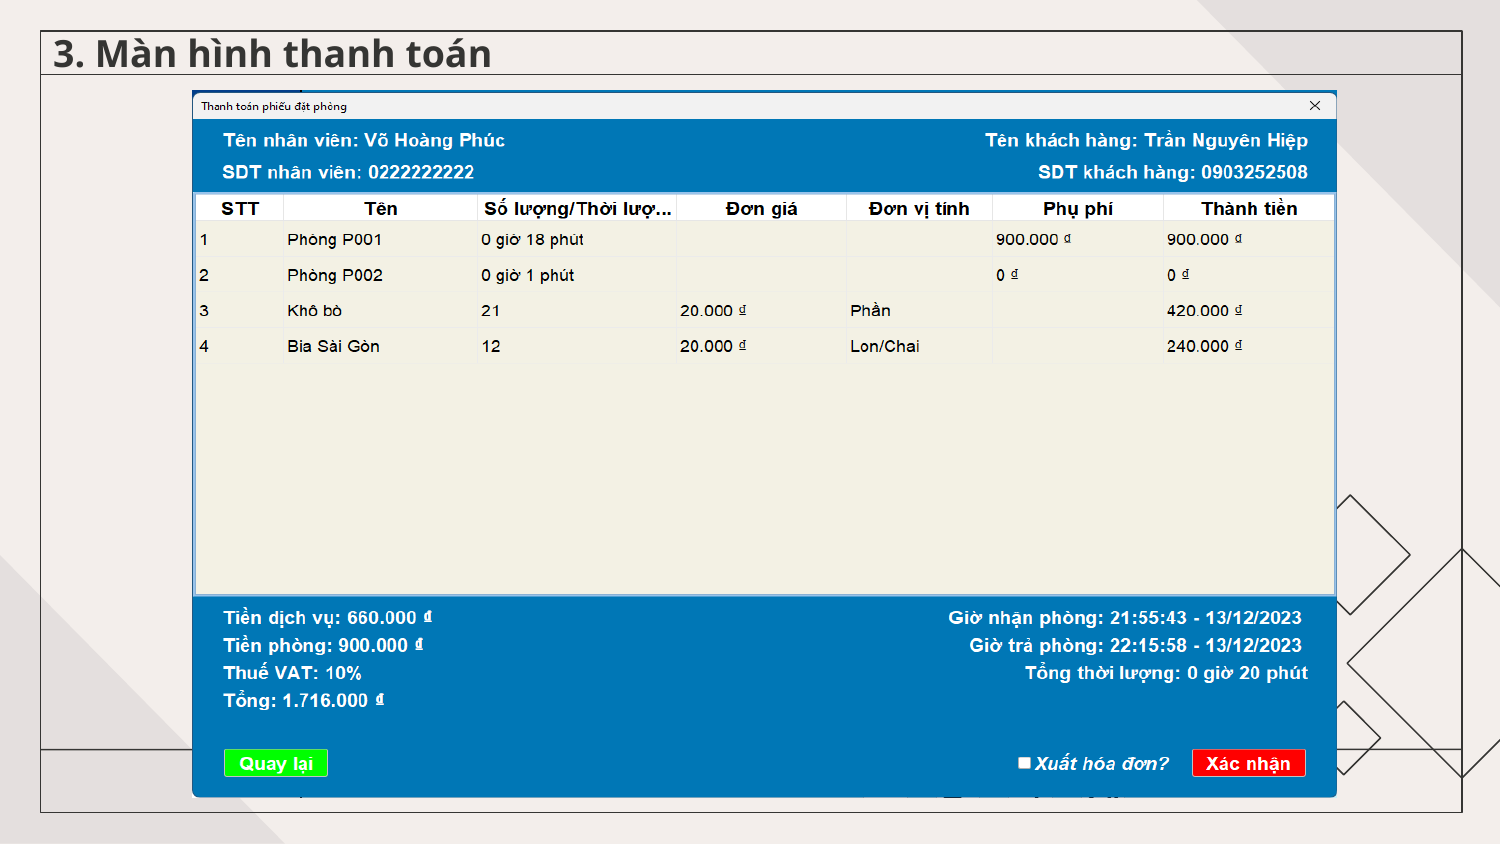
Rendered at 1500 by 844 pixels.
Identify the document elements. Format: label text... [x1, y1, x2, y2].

picture [224, 667, 240, 678]
picture [288, 667, 299, 678]
picture [383, 639, 390, 651]
picture [381, 166, 388, 178]
picture [376, 694, 382, 704]
picture [970, 639, 982, 651]
picture [252, 615, 260, 623]
picture [276, 667, 283, 678]
picture [224, 171, 234, 178]
picture [192, 193, 1337, 596]
picture [1132, 670, 1138, 678]
picture [236, 698, 256, 706]
picture [1282, 612, 1290, 623]
picture [1112, 639, 1119, 651]
picture [1168, 612, 1174, 623]
picture [1207, 612, 1213, 623]
picture [423, 166, 431, 178]
picture [391, 166, 399, 178]
picture [1019, 758, 1030, 768]
picture [455, 166, 463, 178]
picture [990, 615, 998, 623]
picture [1066, 166, 1077, 178]
picture [1050, 670, 1057, 678]
picture [1106, 764, 1114, 769]
picture [1267, 166, 1275, 178]
picture [1229, 138, 1236, 147]
picture [1193, 750, 1305, 776]
picture [1037, 670, 1047, 677]
picture [302, 667, 312, 678]
picture [322, 695, 330, 706]
picture [284, 694, 290, 706]
picture [1120, 138, 1124, 149]
picture [1129, 758, 1133, 769]
picture [349, 613, 357, 623]
picture [1140, 639, 1145, 651]
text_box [1341, 494, 1500, 779]
picture [1164, 670, 1173, 682]
picture [366, 134, 373, 146]
picture [311, 694, 317, 706]
picture [1039, 758, 1046, 765]
picture [416, 638, 421, 649]
picture [1076, 643, 1090, 651]
picture [1024, 615, 1031, 623]
picture [1063, 643, 1073, 651]
picture [396, 134, 406, 146]
picture [1063, 615, 1073, 623]
picture [292, 643, 312, 651]
picture [237, 166, 247, 178]
picture [1269, 134, 1279, 146]
picture [1053, 612, 1060, 623]
picture [1053, 166, 1063, 178]
picture [1027, 134, 1032, 146]
picture [986, 134, 997, 146]
picture [1211, 670, 1233, 682]
picture [224, 639, 235, 651]
picture [1145, 761, 1150, 769]
picture [1245, 639, 1253, 651]
picture [1096, 668, 1113, 678]
picture [1085, 166, 1090, 178]
picture [949, 613, 962, 623]
picture [1114, 612, 1119, 620]
picture [1207, 639, 1213, 651]
picture [327, 667, 332, 678]
picture [1051, 138, 1062, 146]
picture [1040, 171, 1050, 178]
picture [1076, 615, 1090, 623]
picture [1245, 612, 1253, 623]
picture [1026, 667, 1036, 678]
picture [1206, 138, 1210, 149]
picture [1261, 612, 1269, 623]
picture [1145, 134, 1156, 146]
picture [1242, 667, 1248, 678]
picture [424, 611, 430, 621]
picture [1053, 639, 1060, 651]
picture [250, 166, 261, 178]
picture [965, 615, 982, 623]
picture [224, 694, 235, 706]
picture [314, 615, 320, 623]
picture [1194, 134, 1203, 146]
picture [1214, 167, 1222, 176]
picture [1234, 639, 1240, 651]
picture [1234, 612, 1240, 623]
picture [360, 613, 367, 623]
picture [434, 166, 442, 178]
picture [1142, 670, 1161, 678]
picture [1246, 166, 1253, 178]
picture [378, 138, 387, 146]
picture [1013, 615, 1020, 623]
picture [413, 166, 420, 178]
picture [356, 639, 363, 651]
picture [1048, 761, 1068, 769]
picture [466, 167, 473, 178]
picture [1166, 139, 1172, 146]
picture [1282, 639, 1290, 651]
picture [409, 139, 415, 146]
picture [192, 90, 1337, 118]
picture [1261, 639, 1269, 651]
picture [402, 166, 410, 178]
picture [225, 750, 327, 776]
picture [461, 134, 475, 146]
picture [1122, 612, 1128, 623]
picture [1178, 170, 1182, 181]
picture [320, 170, 326, 178]
picture [1122, 639, 1130, 651]
picture [316, 138, 322, 146]
picture [1135, 761, 1142, 769]
picture [1095, 761, 1103, 769]
picture [269, 612, 289, 623]
picture [444, 166, 452, 178]
picture [224, 134, 235, 146]
title 3. Màn hình thanh toán [38, 11, 765, 91]
picture [252, 643, 260, 651]
picture [985, 643, 1002, 651]
